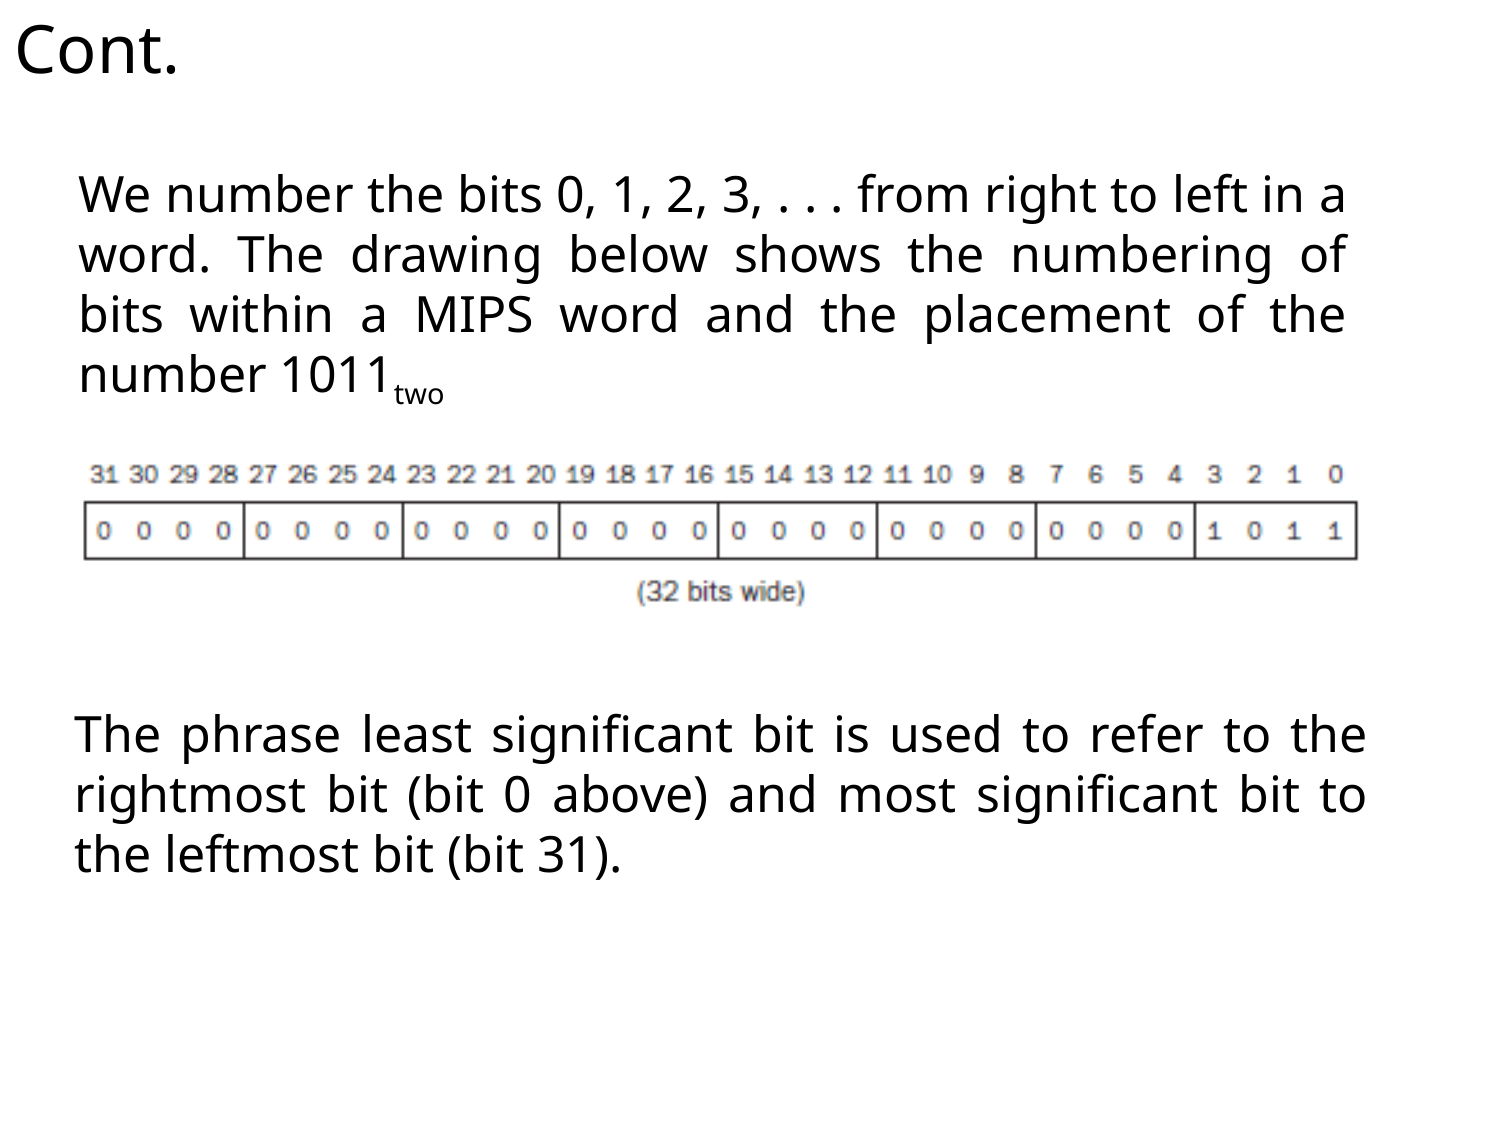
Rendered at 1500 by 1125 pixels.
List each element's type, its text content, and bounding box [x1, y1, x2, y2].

text_box The phrase least significant bit is used to refer to the rightmost bit (bit 0 above) and most significant bit to the leftmost bit (bit 31). [59, 632, 1384, 890]
text_box We number the bits 0, 1, 2, 3, . . . from right to left in a word. The drawing below shows the numbering of bits within a MIPS word and the placement of the number 1011two [63, 154, 1363, 410]
text_box Cont. [0, 0, 913, 95]
picture [59, 412, 1384, 626]
